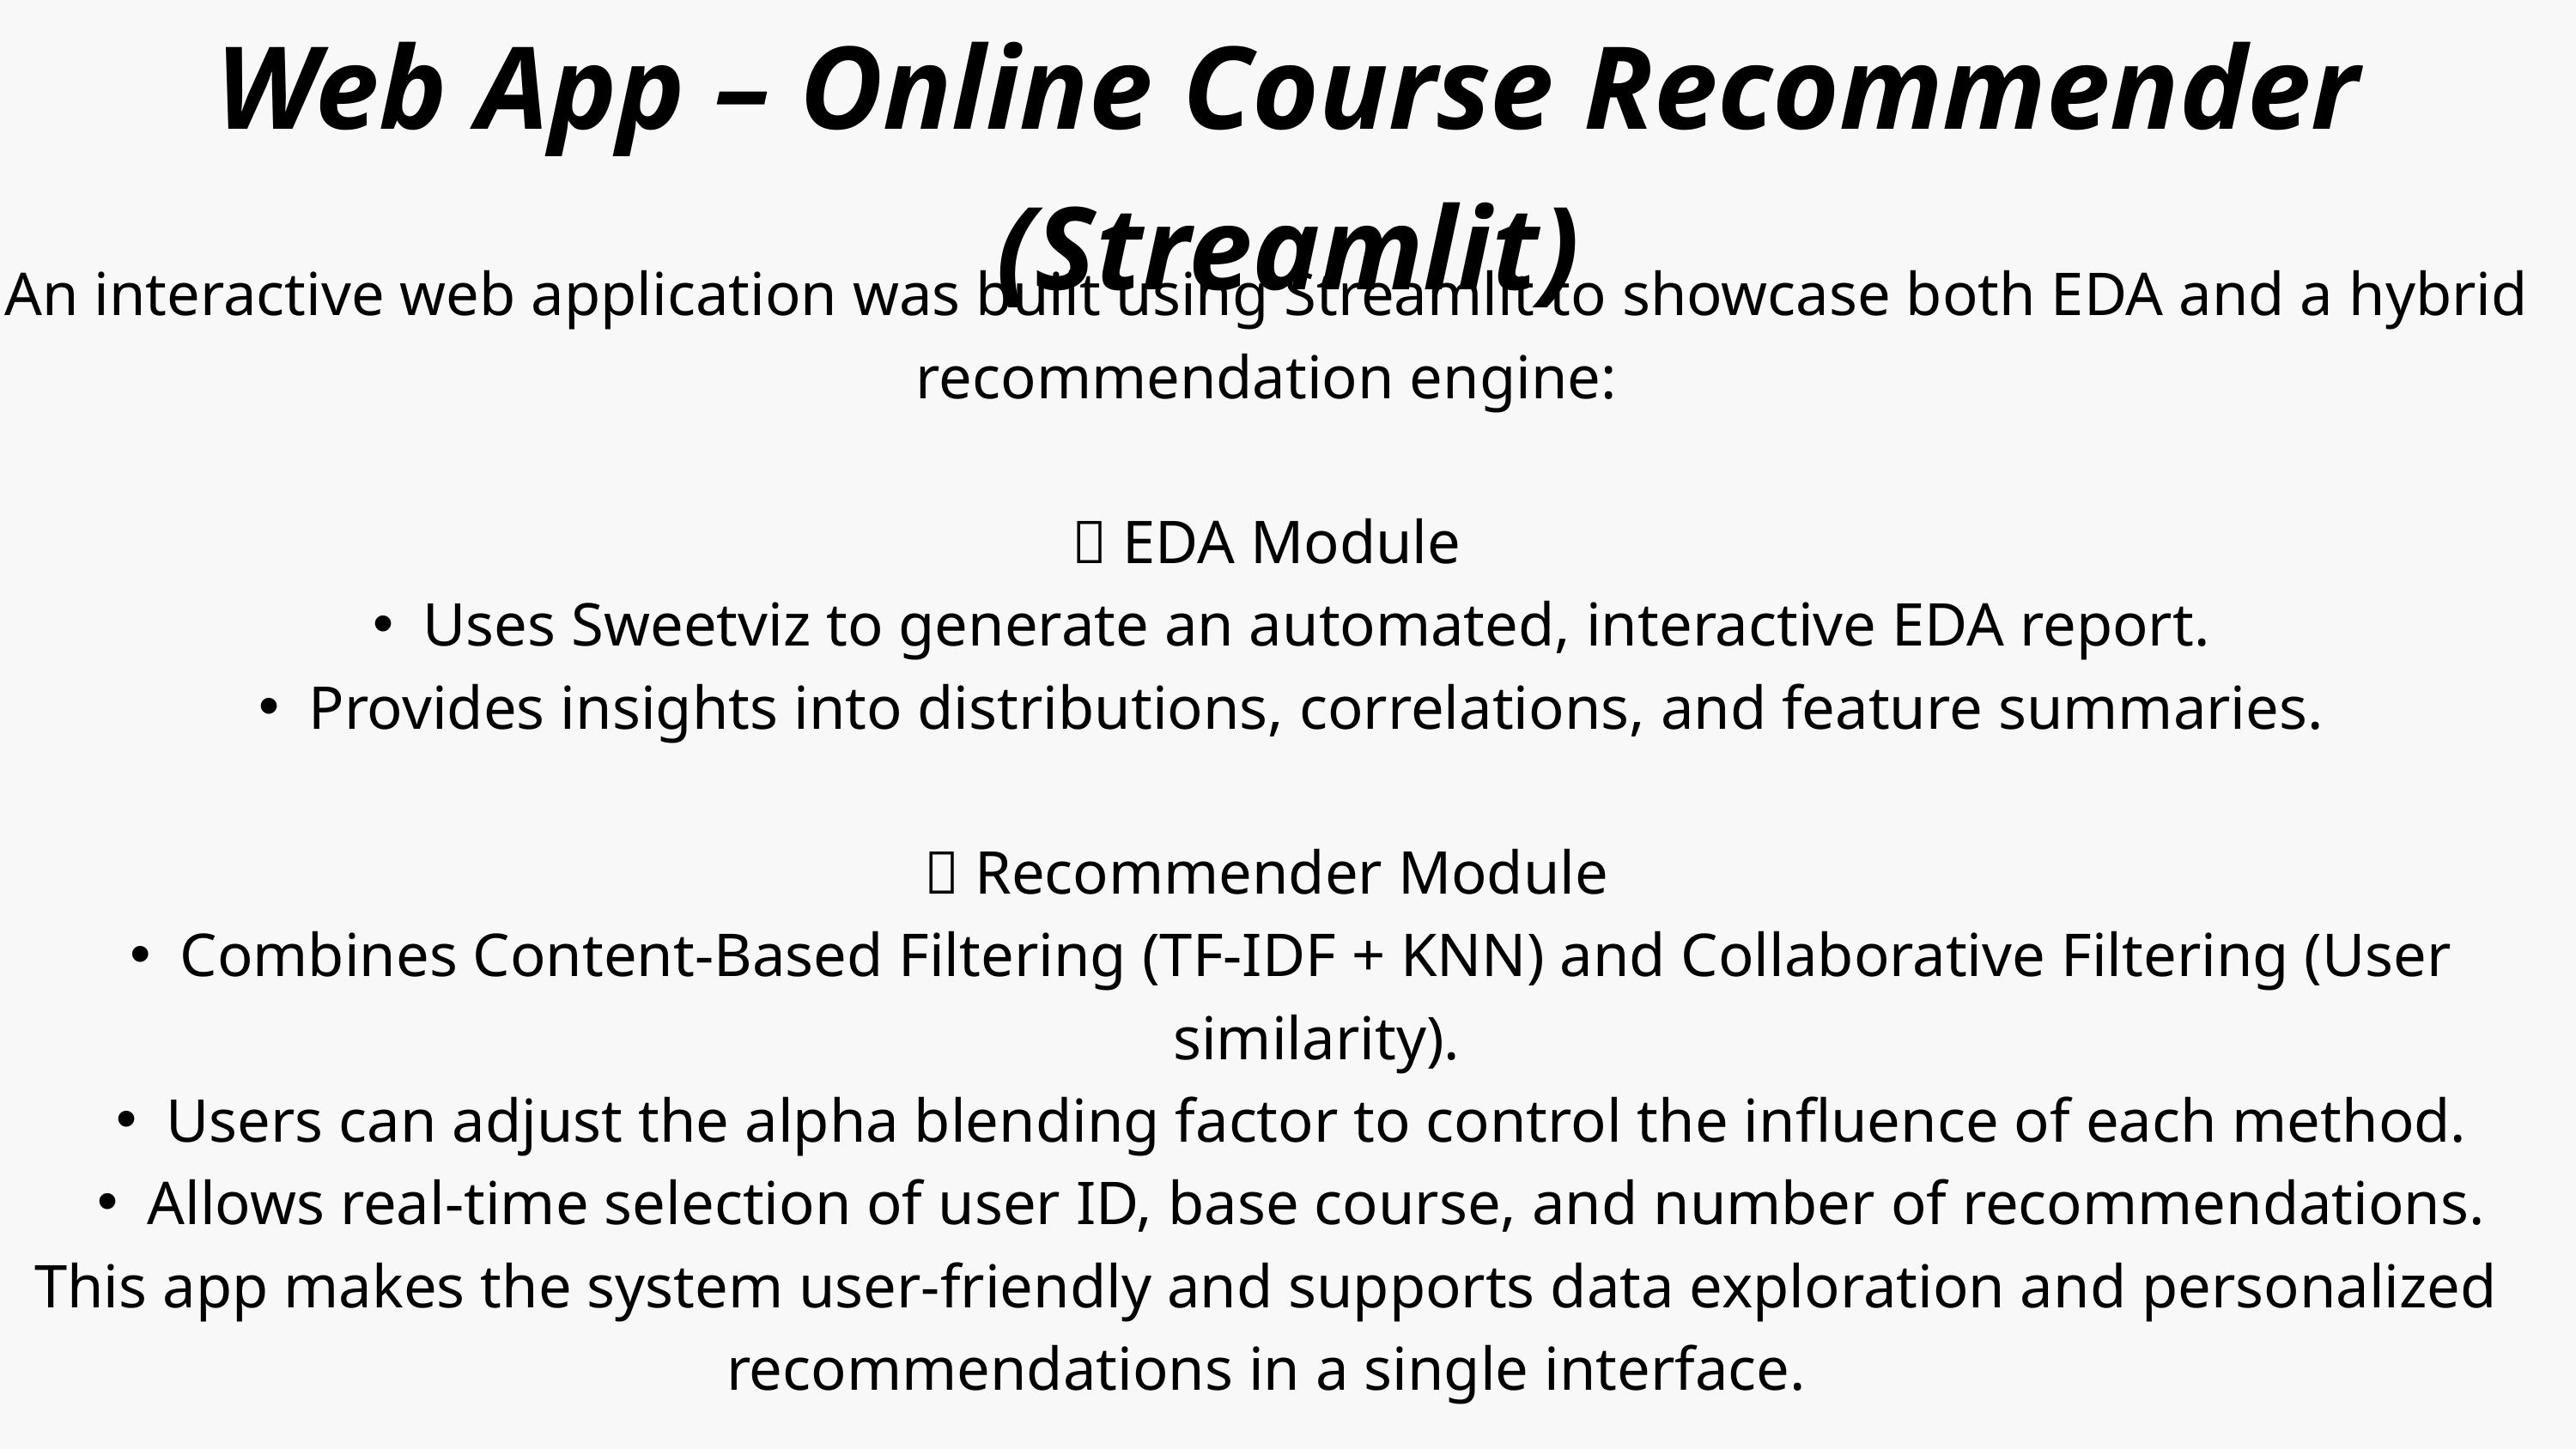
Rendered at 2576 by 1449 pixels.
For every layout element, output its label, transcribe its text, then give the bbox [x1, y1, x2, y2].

text_box An interactive web application was built using Streamlit to showcase both EDA and a hybrid recommendation engine: 🧪 EDA Module Uses Sweetviz to generate an automated, interactive EDA report. Provides insights into distributions, correlations, and feature summaries. 🤖 Recommender Module Combines Content-Based Filtering (TF-IDF + KNN) and Collaborative Filtering (User similarity). Users can adjust the alpha blending factor to control the influence of each method. Allows real-time selection of user ID, base course, and number of recommendations. This app makes the system user-friendly and supports data exploration and personalized recommendations in a single interface. [0, 245, 2555, 1449]
text_box Web App – Online Course Recommender (Streamlit) [198, 0, 2378, 245]
